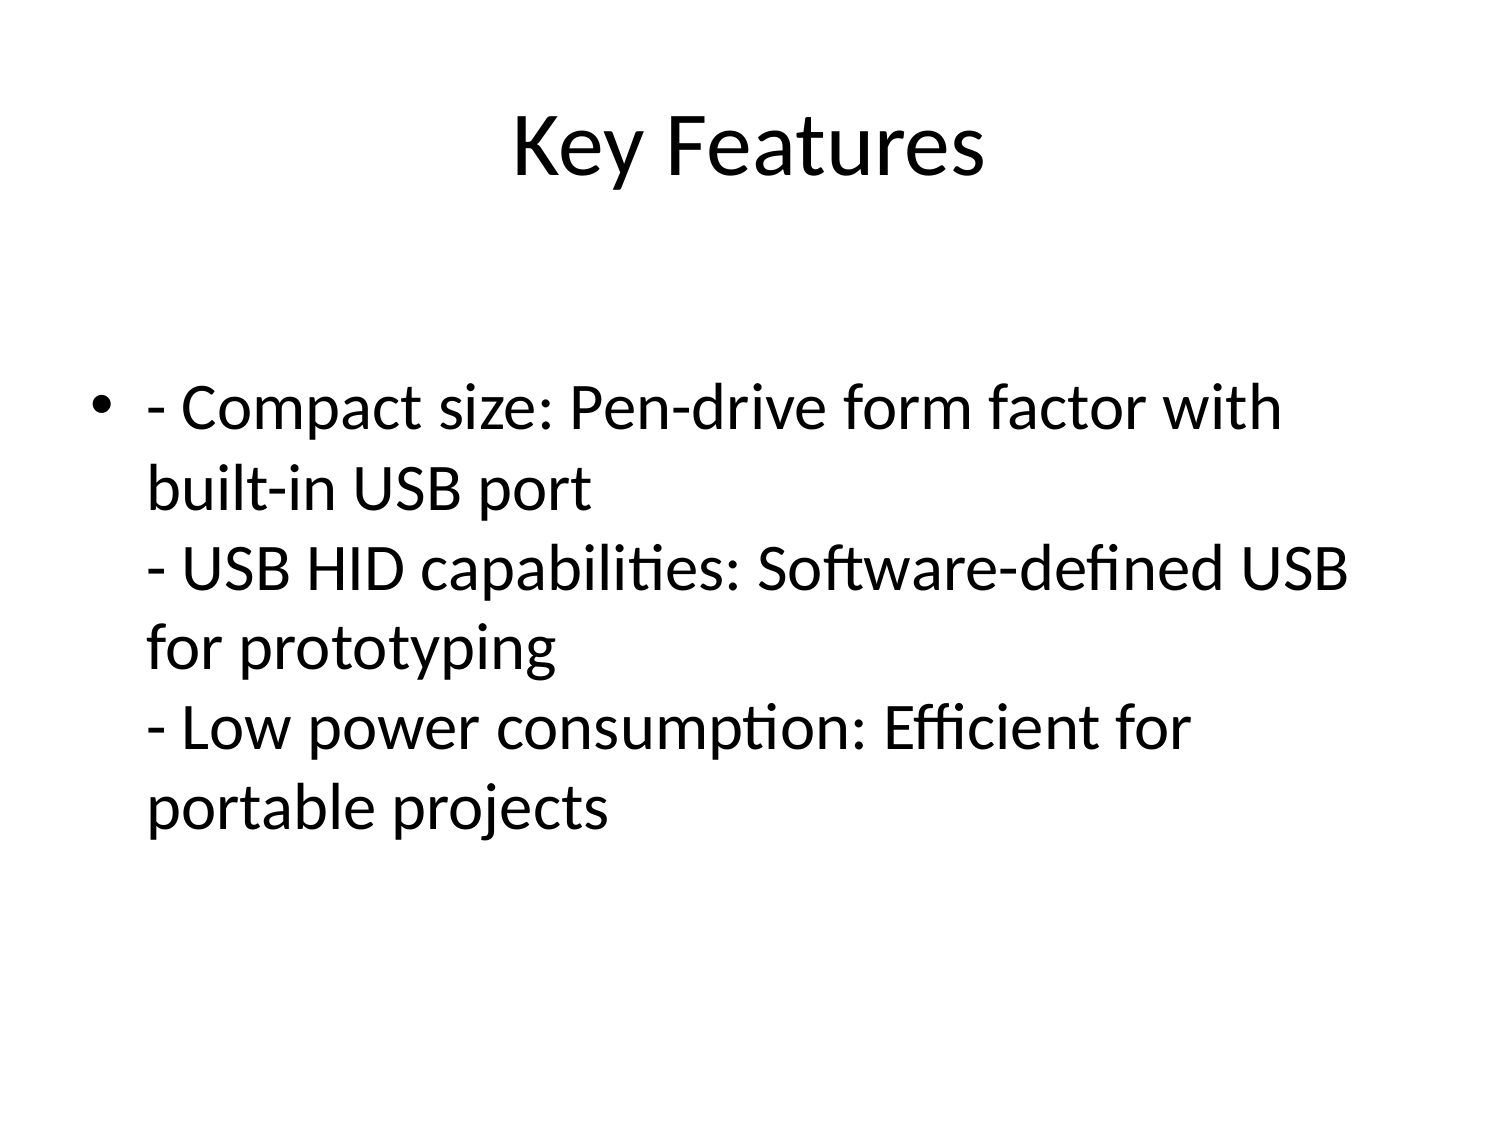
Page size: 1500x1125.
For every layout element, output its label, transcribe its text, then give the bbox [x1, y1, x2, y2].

list - Compact size: Pen-drive form factor with built-in USB port - USB HID capabilities: Software-defined USB for prototyping - Low power consumption: Efficient for portable projects [75, 262, 1425, 1005]
title Key Features [75, 45, 1425, 233]
